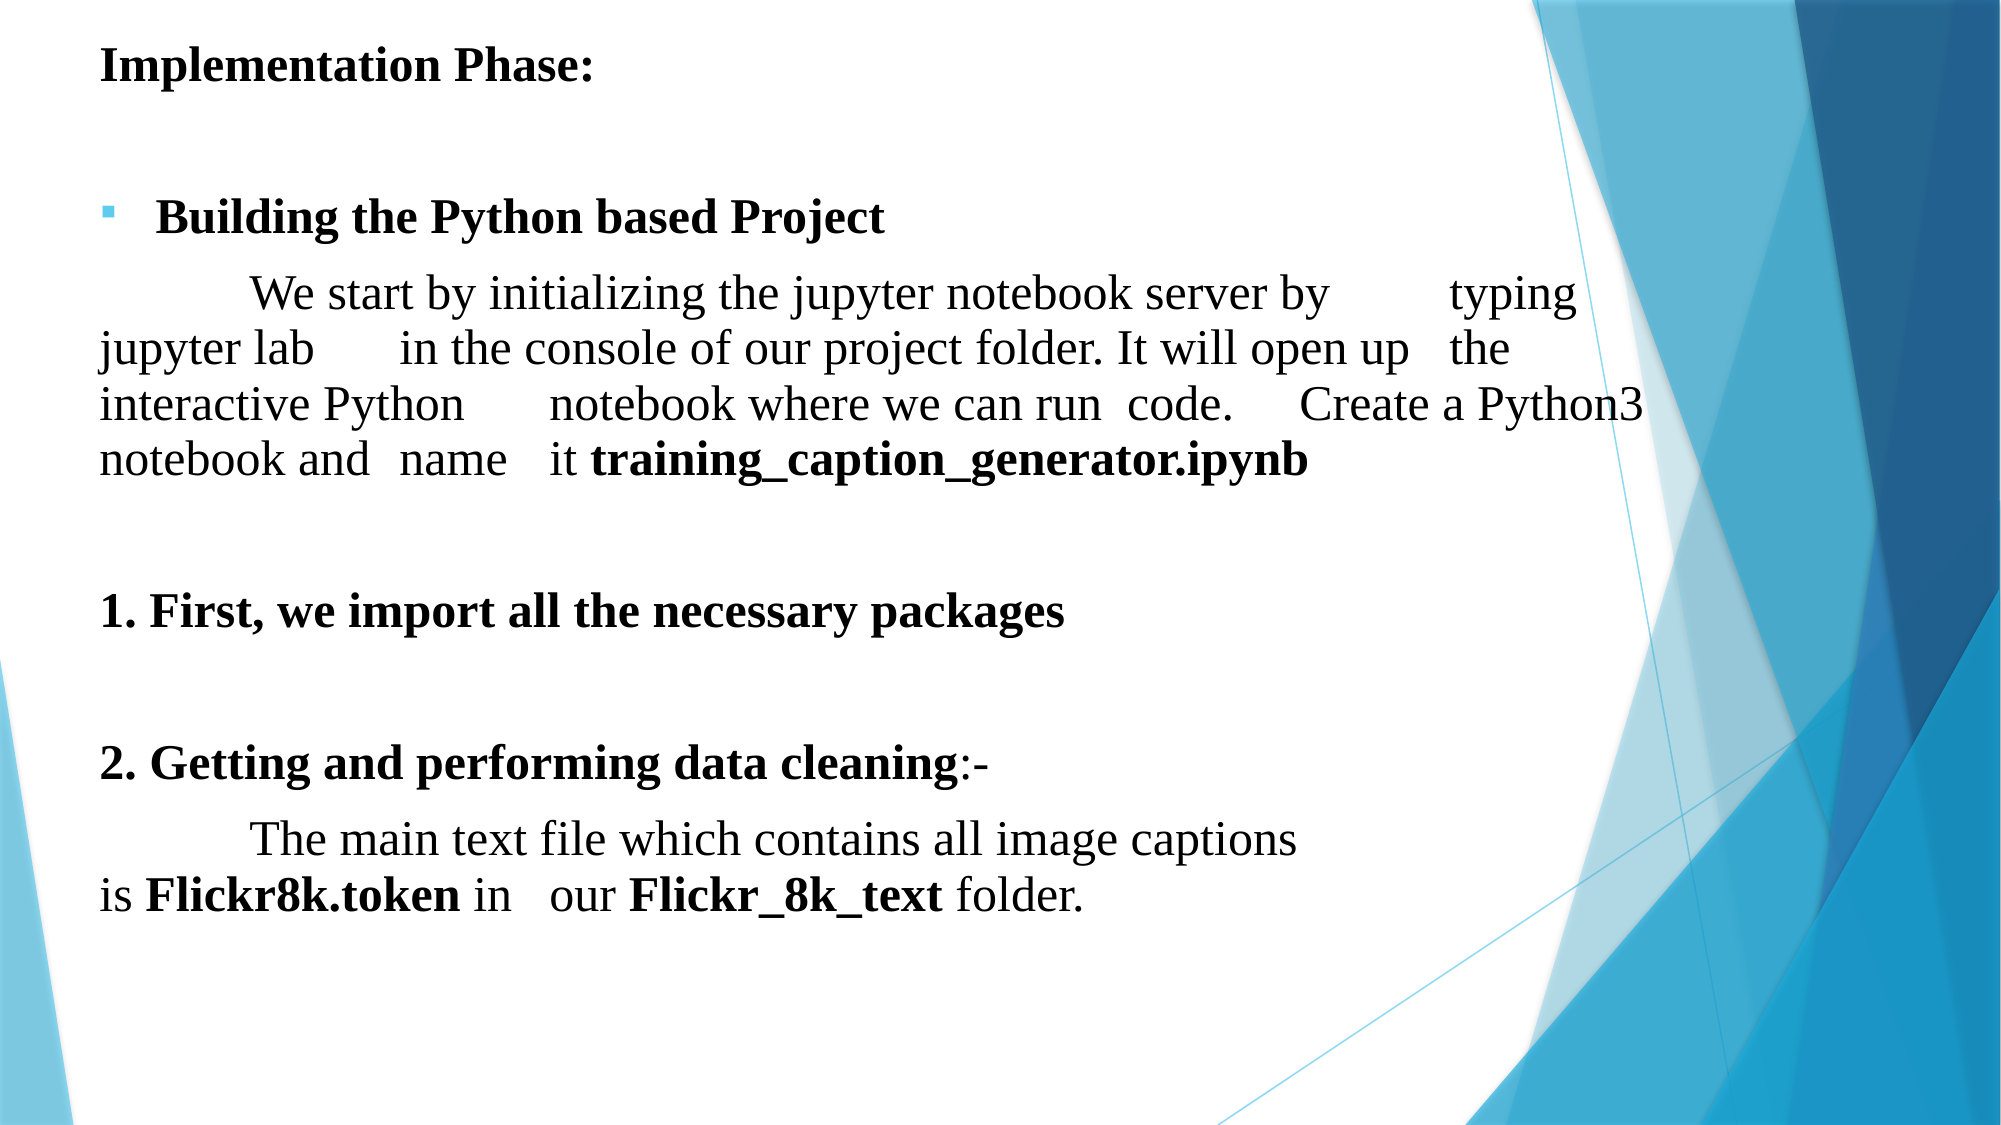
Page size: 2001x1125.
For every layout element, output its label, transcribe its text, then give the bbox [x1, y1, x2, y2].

list Implementation Phase: Building the Python based Project We start by initializing the jupyter notebook server by typing jupyter lab in the console of our project folder. It will open up the interactive Python notebook where we can run code. Create a Python3 notebook and name it training_caption_generator.ipynb 1. First, we import all the necessary packages 2. Getting and performing data cleaning:- The main text file which contains all image captions is Flickr8k.token in our Flickr_8k_text folder. [84, 28, 1712, 1040]
text_box [851, 296, 1152, 358]
